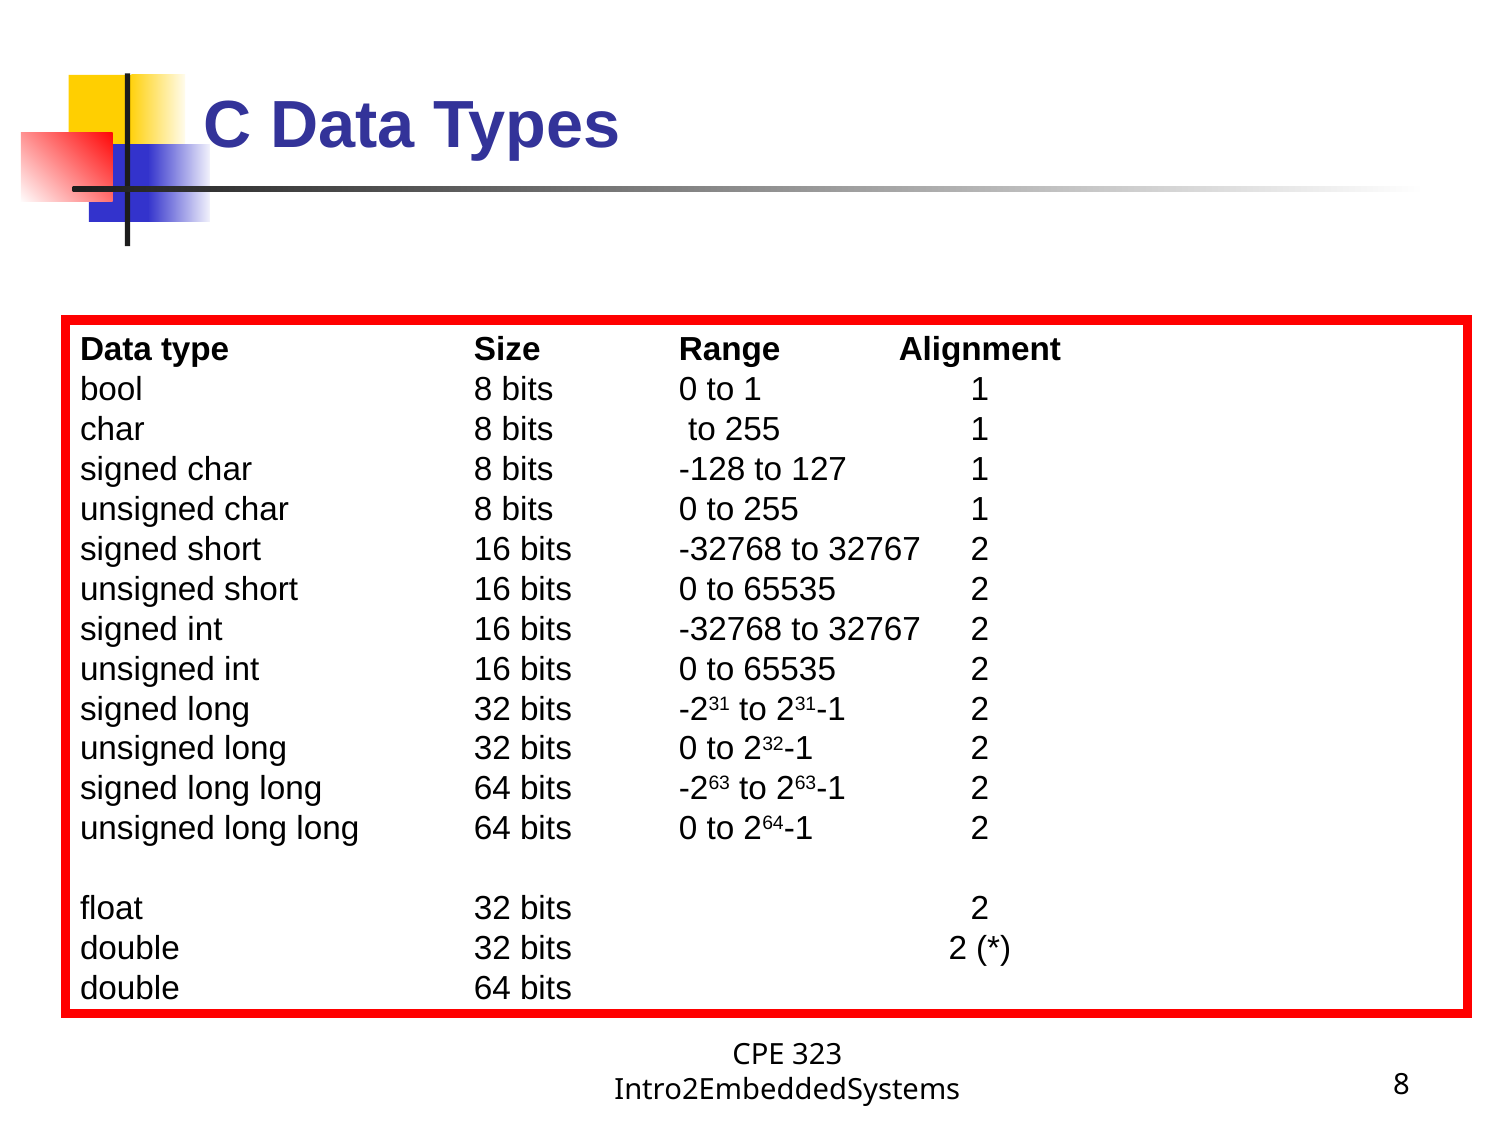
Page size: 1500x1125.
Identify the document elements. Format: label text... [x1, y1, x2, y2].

text_box Data type Size Range Alignment bool 8 bits 0 to 1 1 char 8 bits to 255 1 signed char 8 bits -128 to 127 1 unsigned char 8 bits 0 to 255 1 signed short 16 bits -32768 to 32767 2 unsigned short 16 bits 0 to 65535 2 signed int 16 bits -32768 to 32767 2 unsigned int 16 bits 0 to 65535 2 signed long 32 bits -231 to 231-1 2 unsigned long 32 bits 0 to 232-1 2 signed long long 64 bits -263 to 263-1 2 unsigned long long 64 bits 0 to 264-1 2 float 32 bits 2 double 32 bits 2 (*) double 64 bits [65, 320, 1468, 1014]
slide_number 8 [1112, 1037, 1426, 1113]
footer CPE 323 Intro2EmbeddedSystems [549, 1037, 1026, 1113]
title C Data Types [188, 26, 1468, 169]
